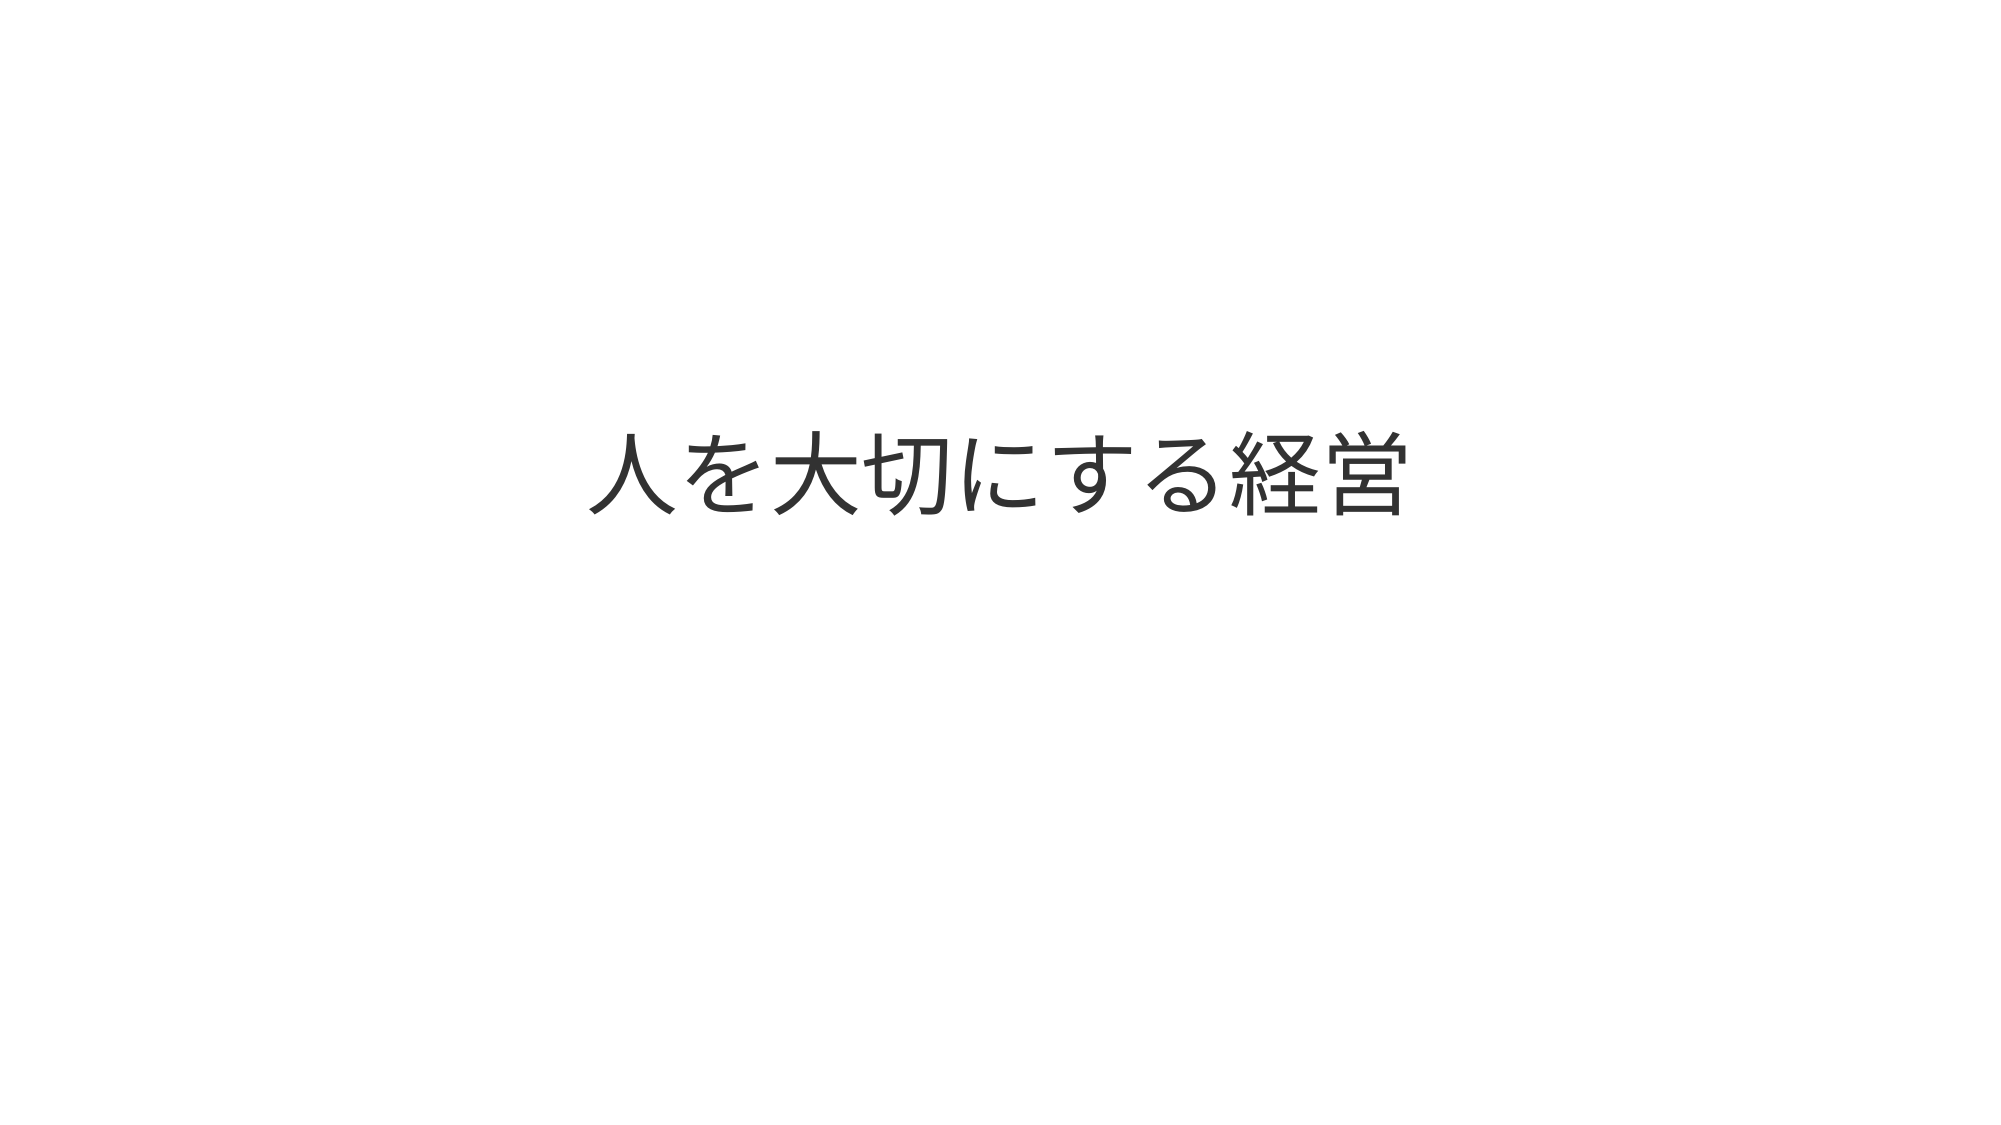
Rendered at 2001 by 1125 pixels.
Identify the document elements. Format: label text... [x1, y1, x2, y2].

title 人を大切にする経営 [177, 341, 1823, 616]
